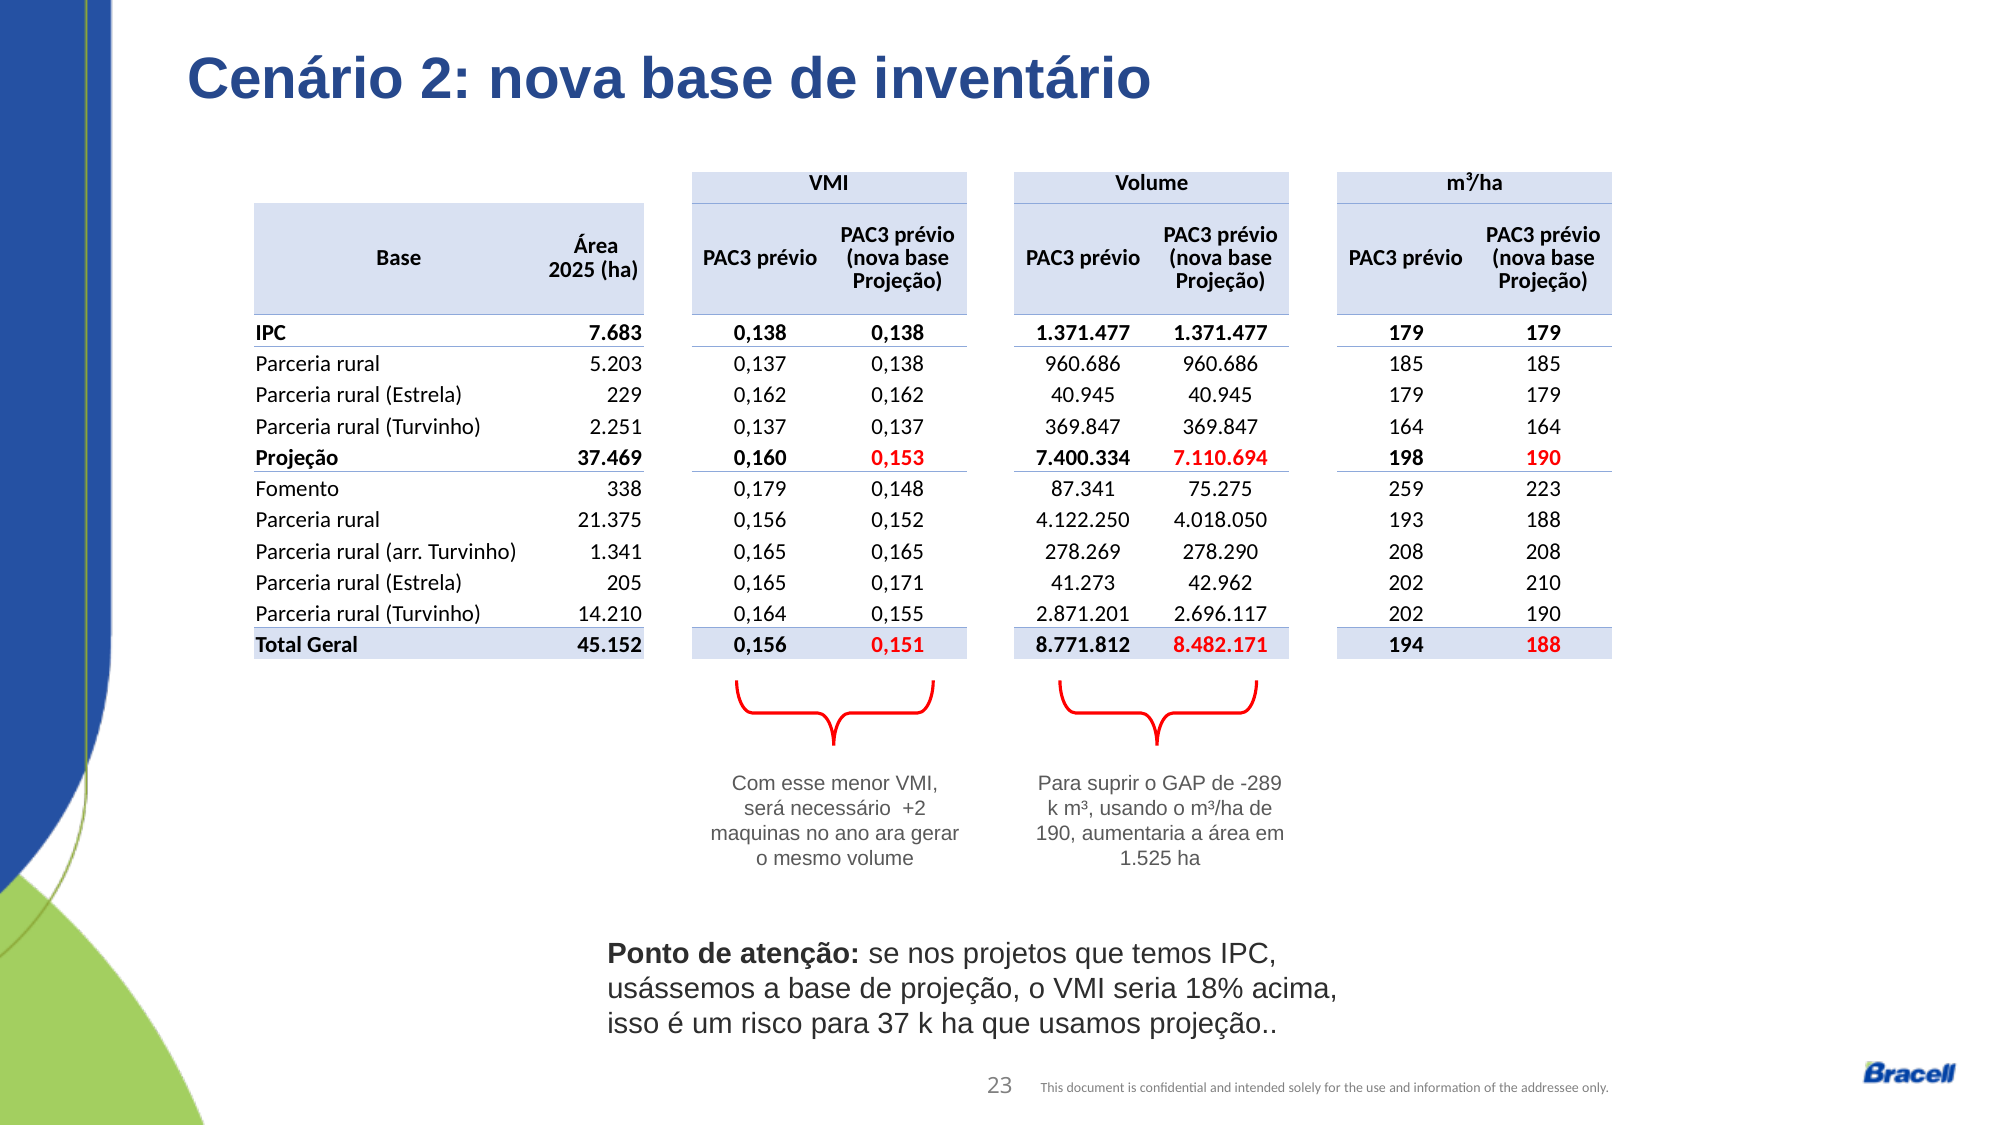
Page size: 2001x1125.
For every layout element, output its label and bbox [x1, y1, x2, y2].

text_box [592, 927, 1408, 1047]
text_box [695, 762, 975, 877]
text_box [1059, 680, 1258, 746]
table_cell [254, 203, 1612, 659]
text_box [172, 13, 1547, 118]
table_header [254, 172, 1612, 203]
picture [1847, 1032, 1962, 1125]
text_box [736, 680, 934, 746]
text_box [1020, 762, 1300, 877]
picture [0, 0, 230, 1125]
